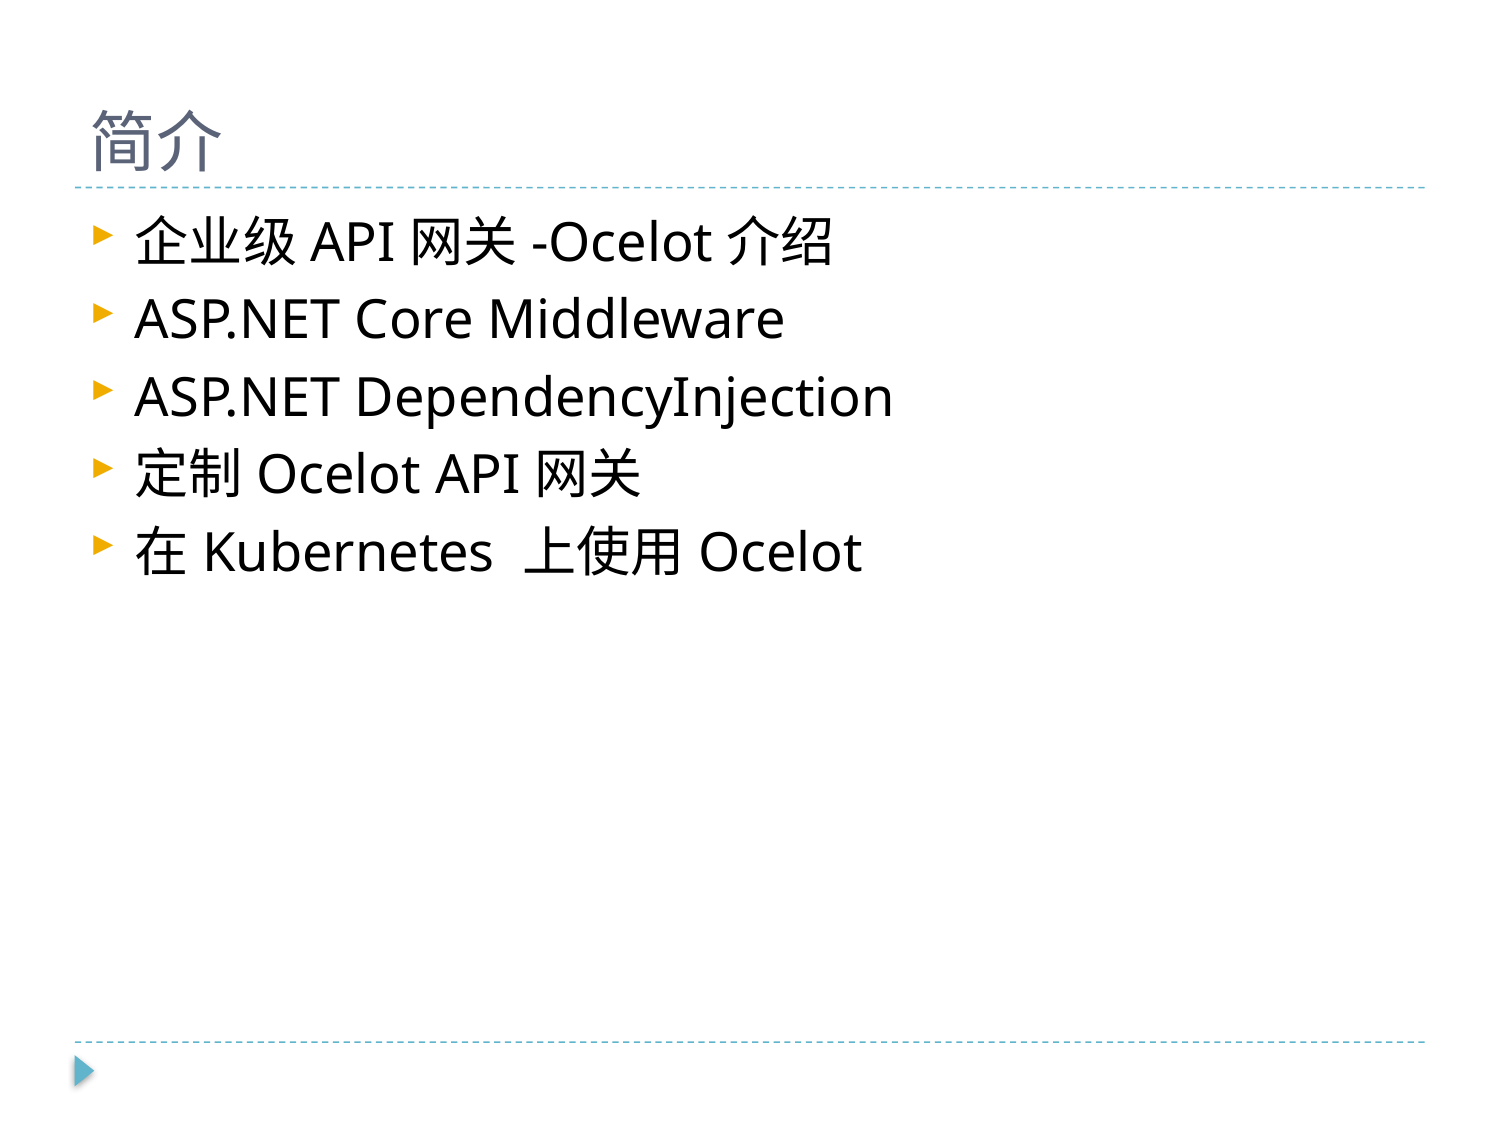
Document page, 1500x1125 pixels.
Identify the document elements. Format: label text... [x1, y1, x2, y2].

title 简介 [75, 24, 1425, 188]
list 企业级API网关-Ocelot介绍 ASP.NET Core Middleware ASP.NET DependencyInjection 定制Ocelot API网关 在Kubernetes 上使用Ocelot [75, 200, 1425, 1010]
